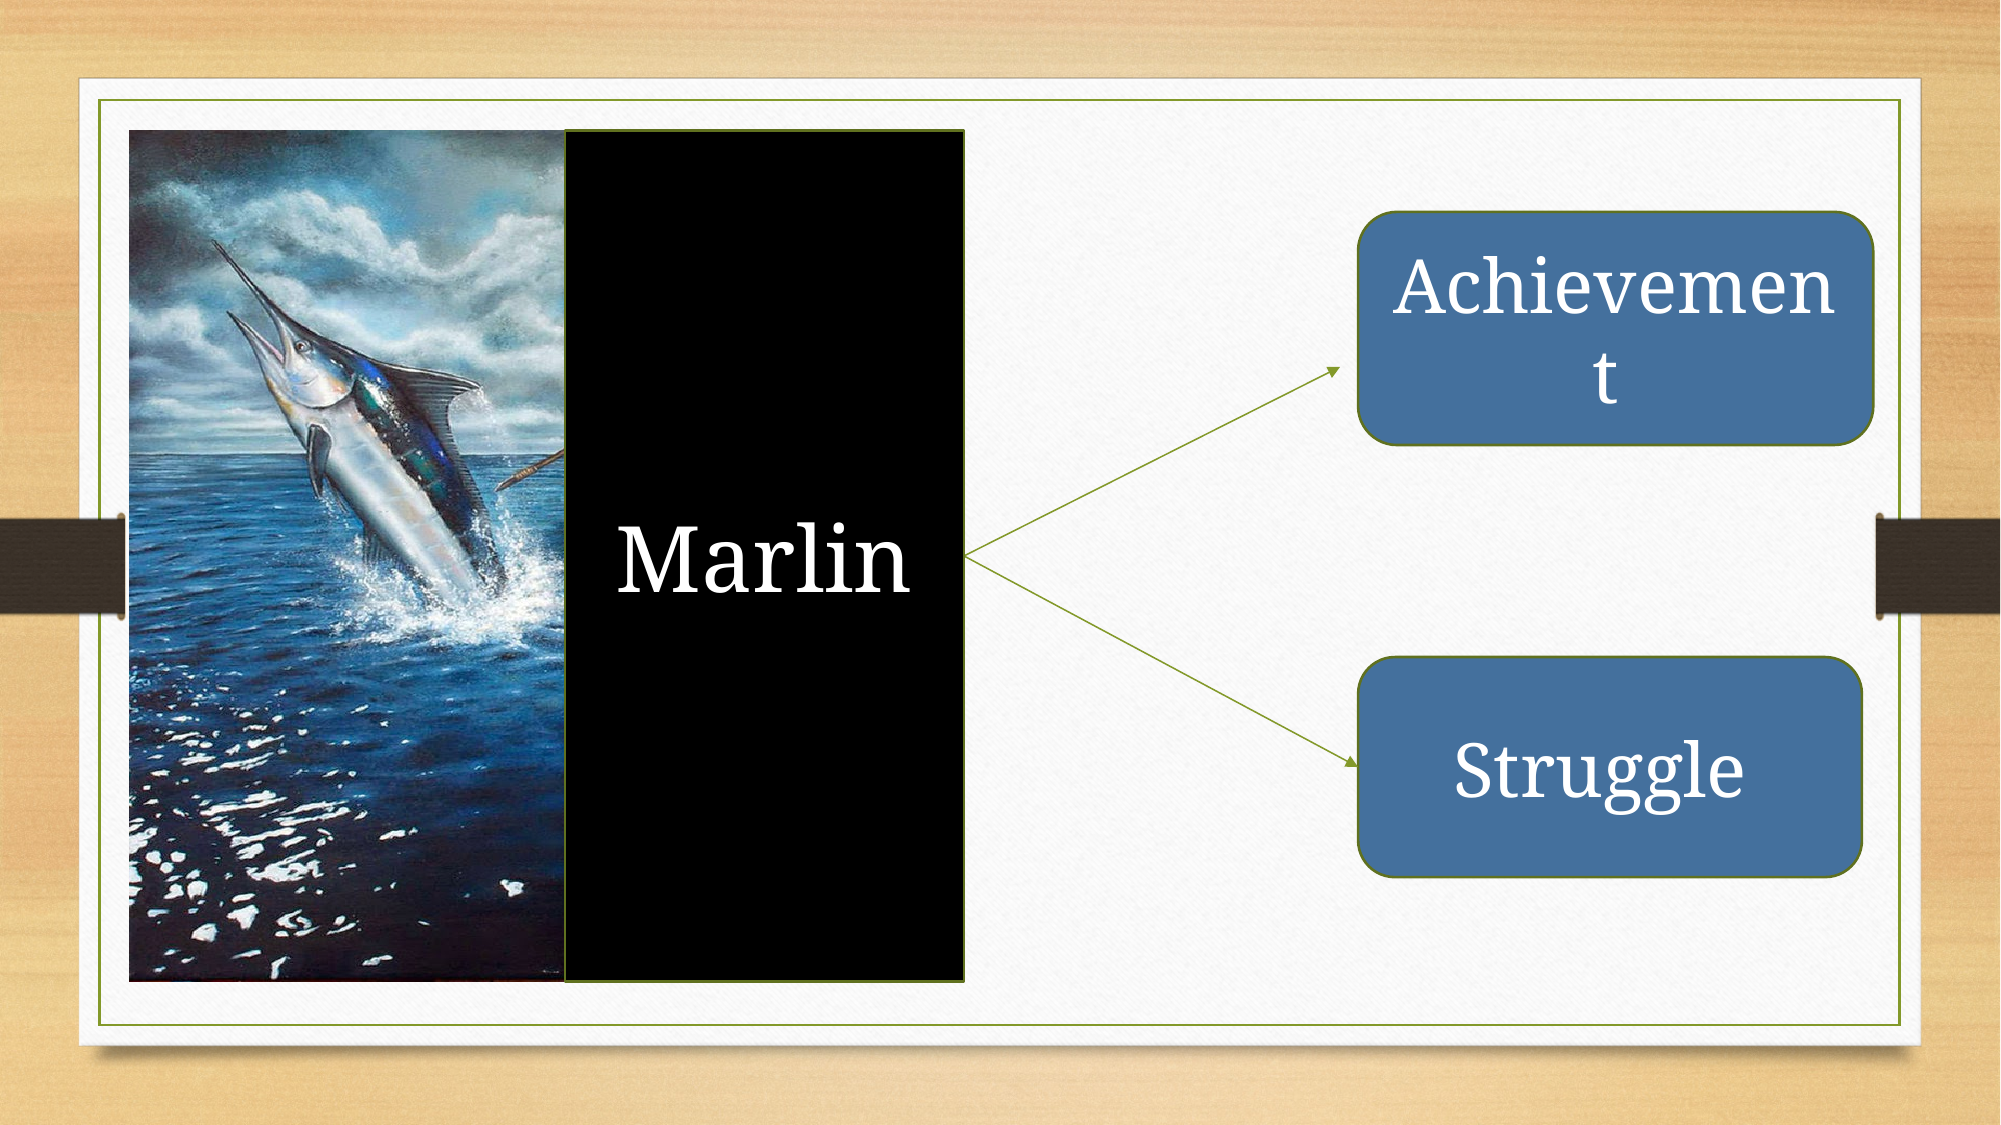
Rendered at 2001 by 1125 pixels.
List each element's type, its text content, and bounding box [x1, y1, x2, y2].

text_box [963, 366, 1341, 555]
picture [0, 0, 2001, 1125]
text_box Achievement [1356, 210, 1875, 447]
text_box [963, 555, 1359, 768]
text_box Struggle [1356, 655, 1864, 879]
